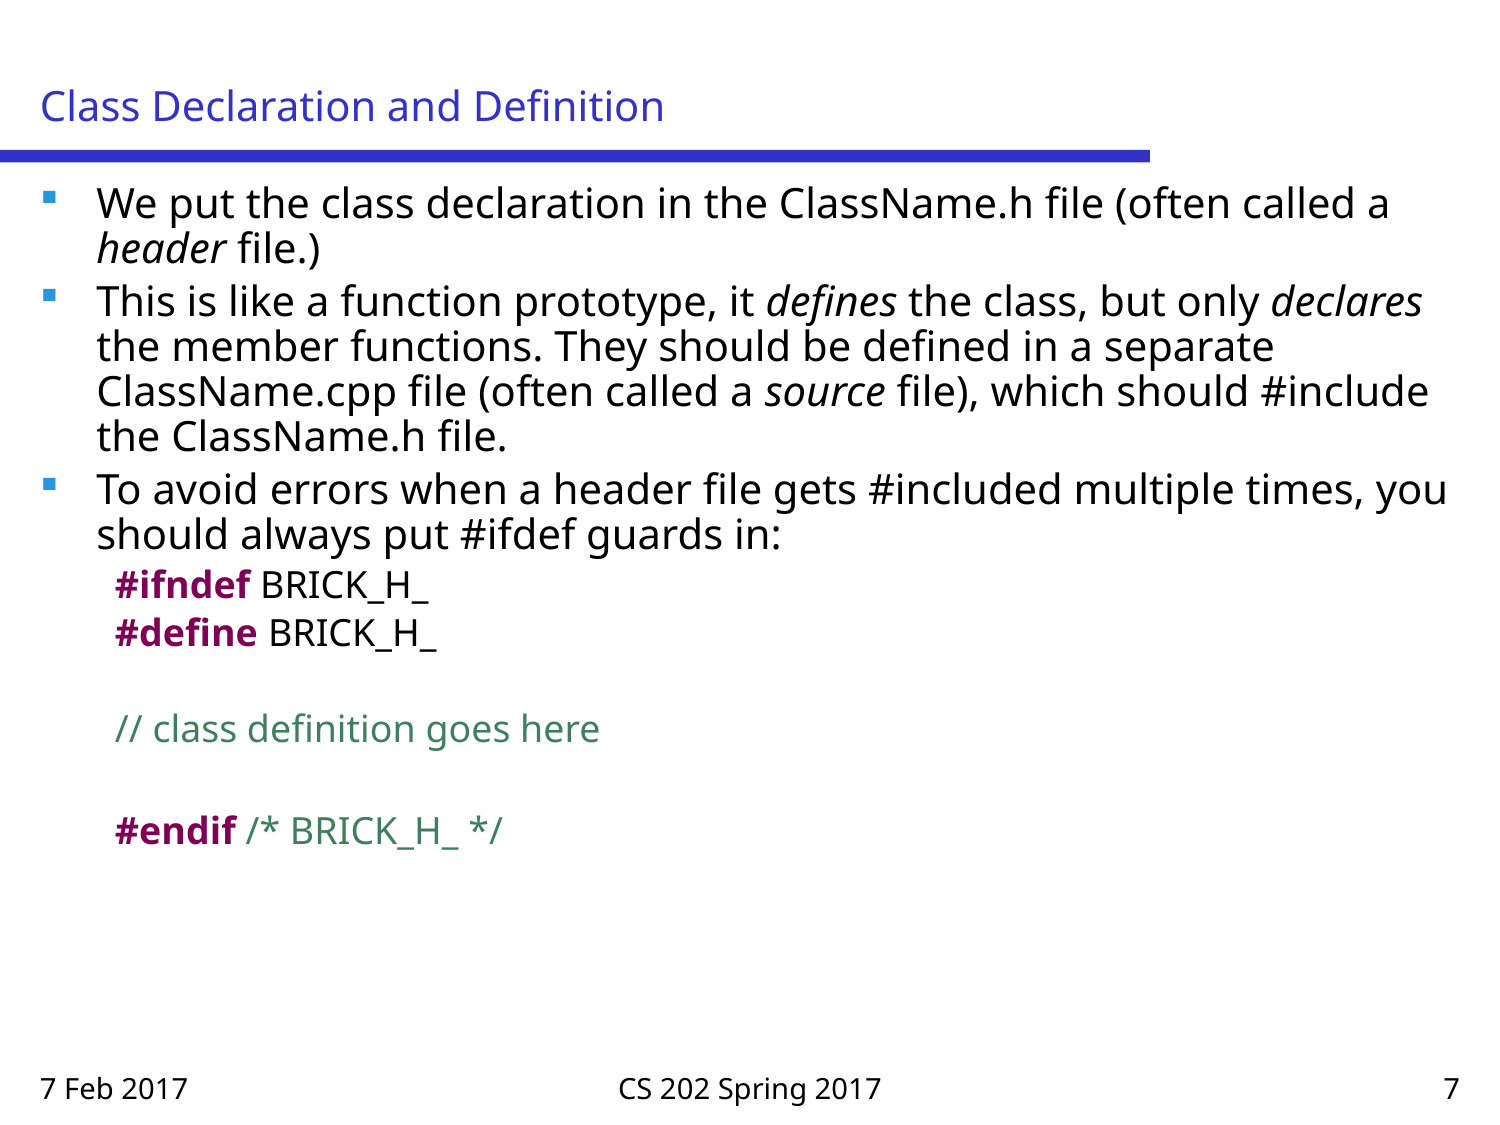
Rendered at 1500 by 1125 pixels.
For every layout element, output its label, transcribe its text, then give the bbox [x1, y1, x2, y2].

list We put the class declaration in the ClassName.h file (often called a header file.) This is like a function prototype, it defines the class, but only declares the member functions. They should be defined in a separate ClassName.cpp file (often called a source file), which should #include the ClassName.h file. To avoid errors when a header file gets #included multiple times, you should always put #ifdef guards in: #ifndef BRICK_H_ #define BRICK_H_ // class definition goes here #endif /* BRICK_H_ */ [24, 174, 1475, 1050]
footer CS 202 Spring 2017 [387, 1062, 1113, 1113]
title Class Declaration and Definition [24, 24, 1475, 138]
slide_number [24, 1062, 375, 1113]
slide_number 7 [1125, 1062, 1475, 1113]
